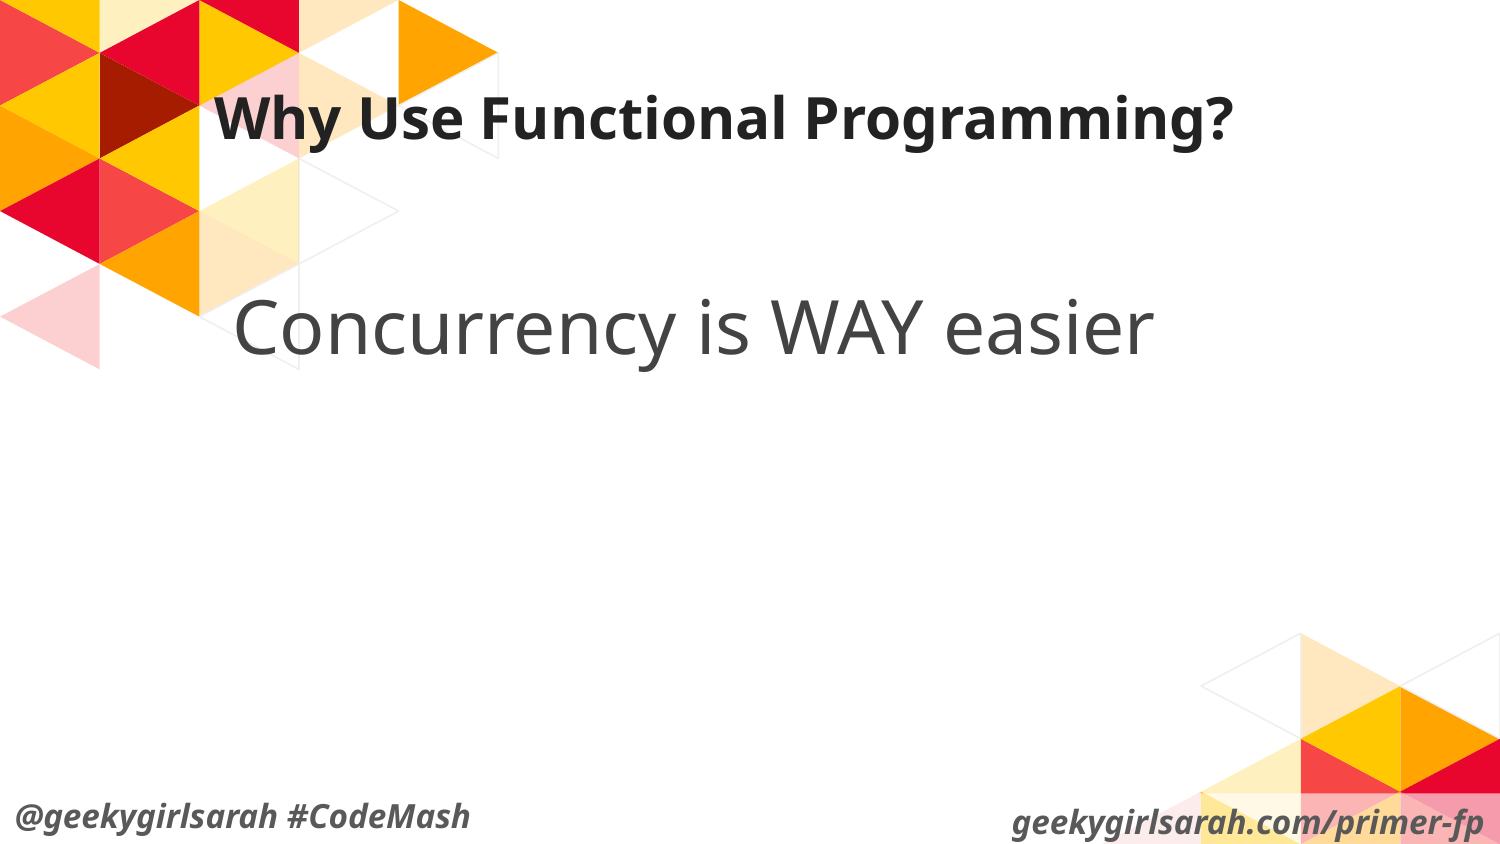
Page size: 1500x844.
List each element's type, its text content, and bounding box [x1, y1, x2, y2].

list Concurrency is WAY easier [216, 264, 1420, 741]
title Why Use Functional Programming? [199, 56, 1259, 167]
